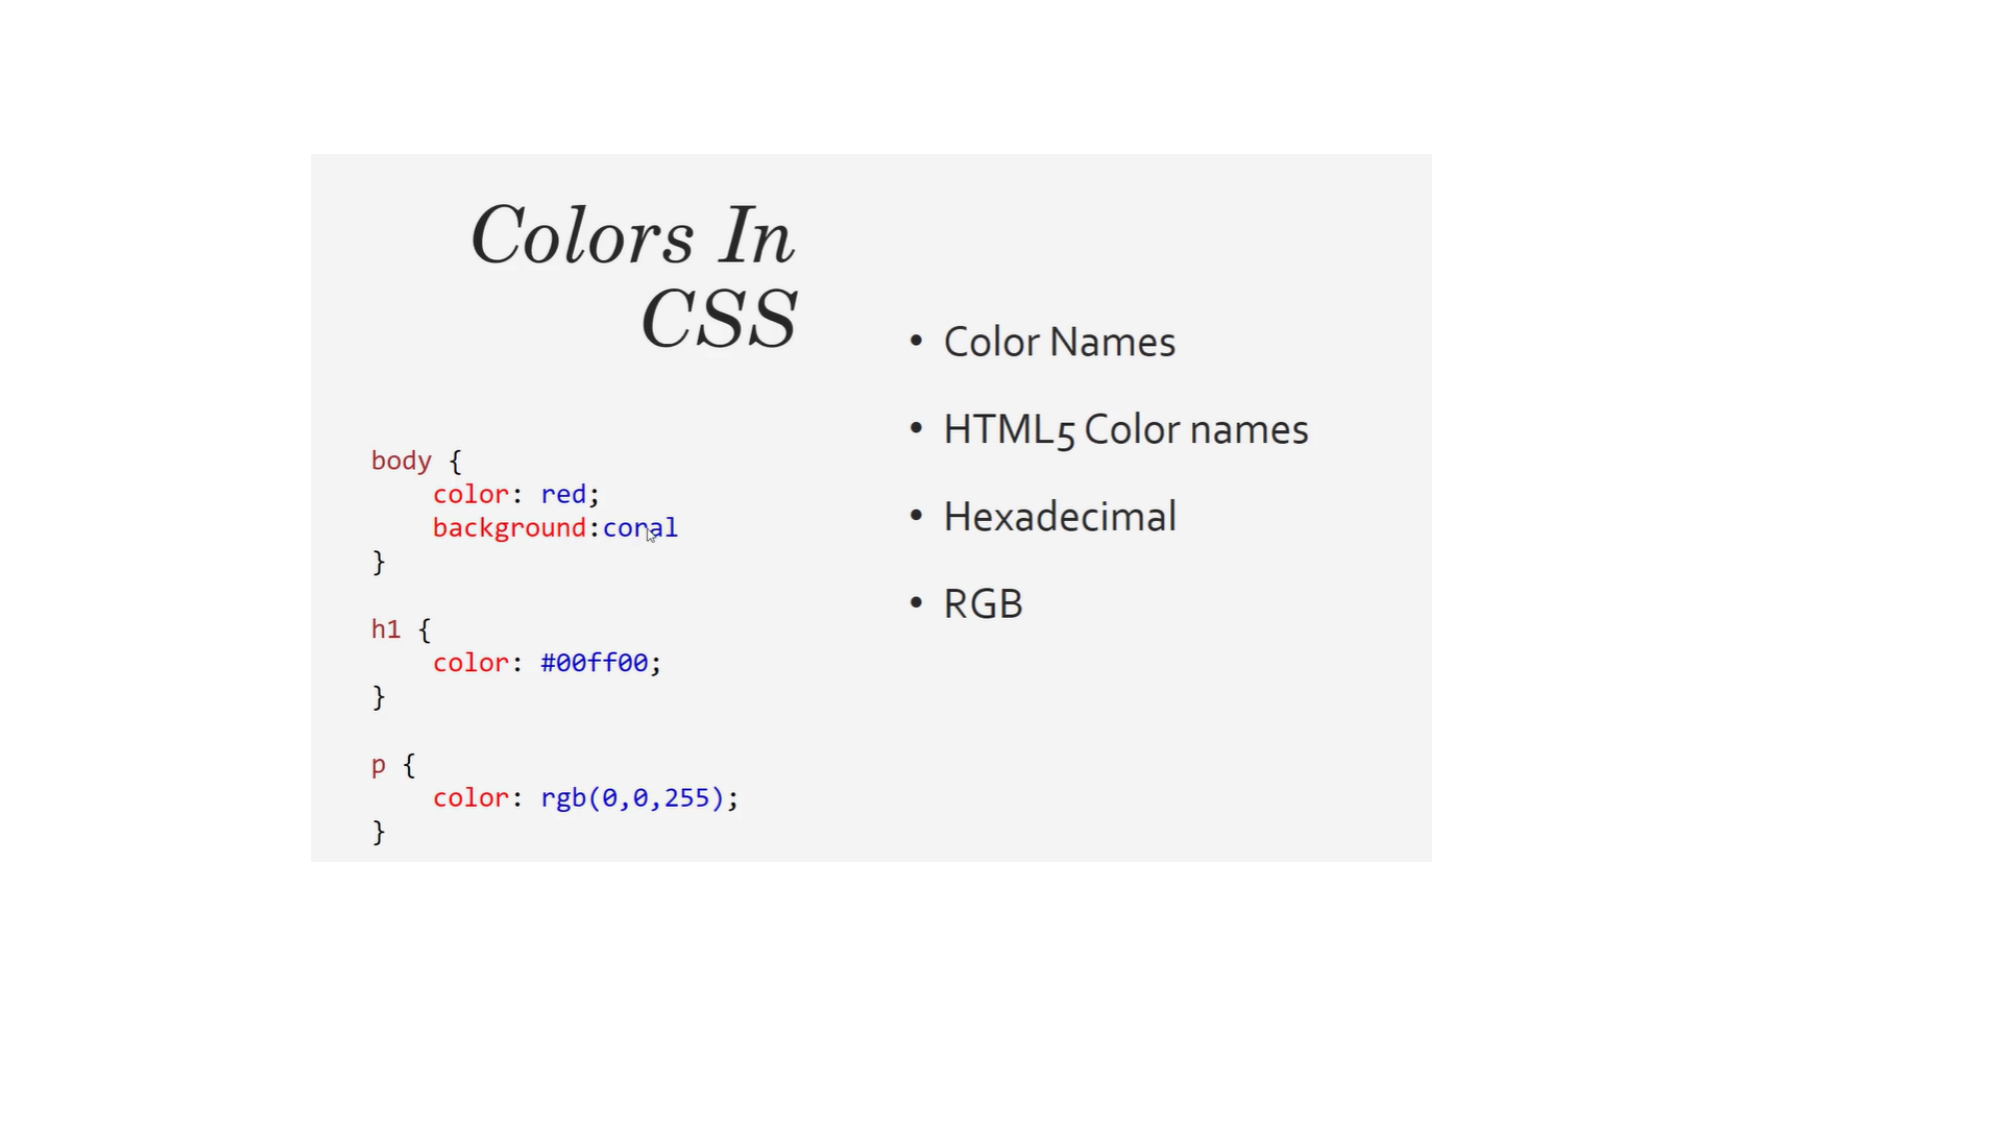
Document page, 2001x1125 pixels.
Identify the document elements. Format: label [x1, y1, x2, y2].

picture [311, 154, 1432, 862]
